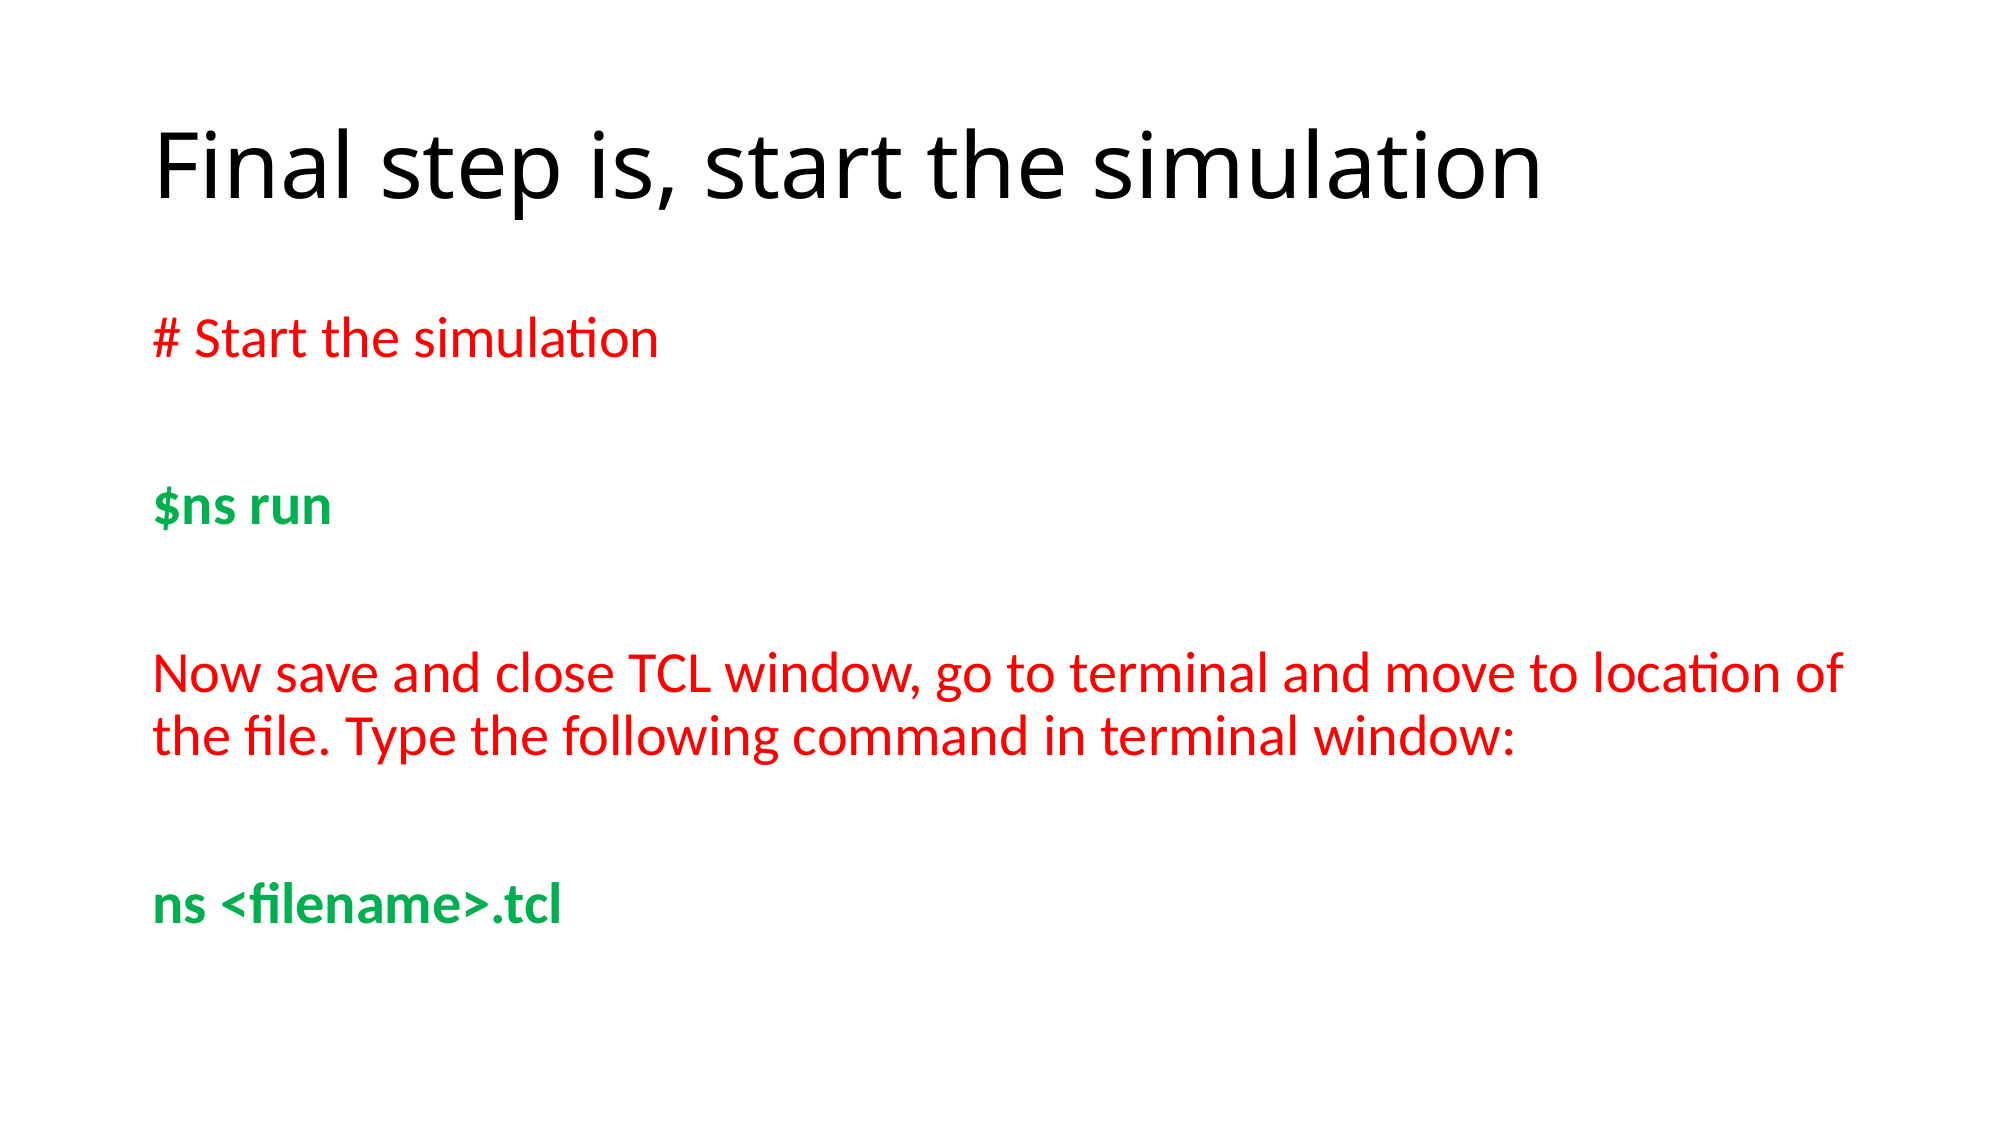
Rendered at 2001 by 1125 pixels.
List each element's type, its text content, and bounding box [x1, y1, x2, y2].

list # Start the simulation $ns run Now save and close TCL window, go to terminal and move to location of the file. Type the following command in terminal window: ns <filename>.tcl [137, 299, 1863, 993]
title Final step is, start the simulation [137, 59, 1863, 278]
